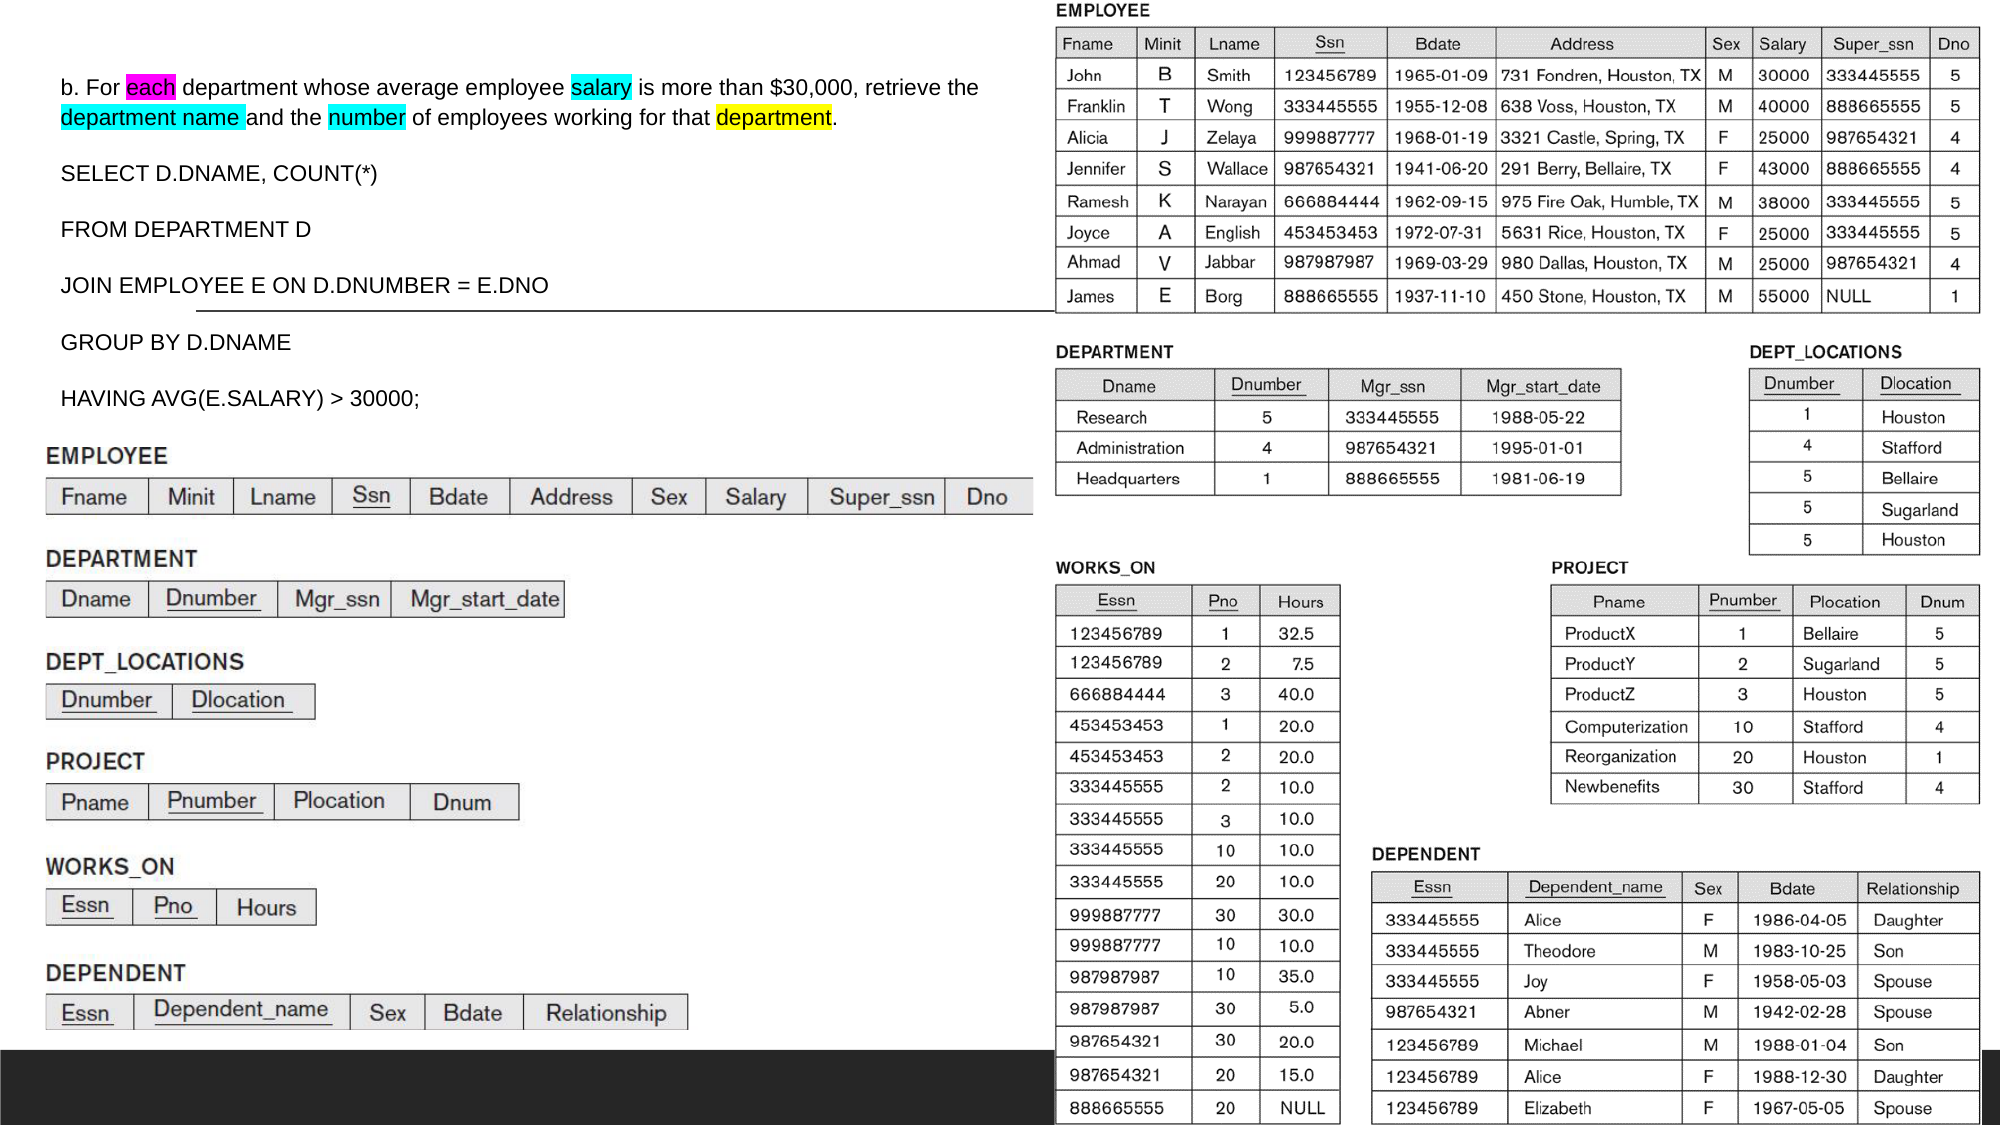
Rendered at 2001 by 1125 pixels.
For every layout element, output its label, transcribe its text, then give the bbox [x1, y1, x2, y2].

list b. For each department whose average employee salary is more than $30,000, retrieve the department name and the number of employees working for that department. SELECT D.DNAME, COUNT(*) FROM DEPARTMENT D JOIN EMPLOYEE E ON D.DNUMBER = E.DNO GROUP BY D.DNAME HAVING AVG(E.SALARY) > 30000; [45, 62, 1026, 420]
picture [45, 447, 1034, 1030]
picture [1053, 0, 1983, 1125]
